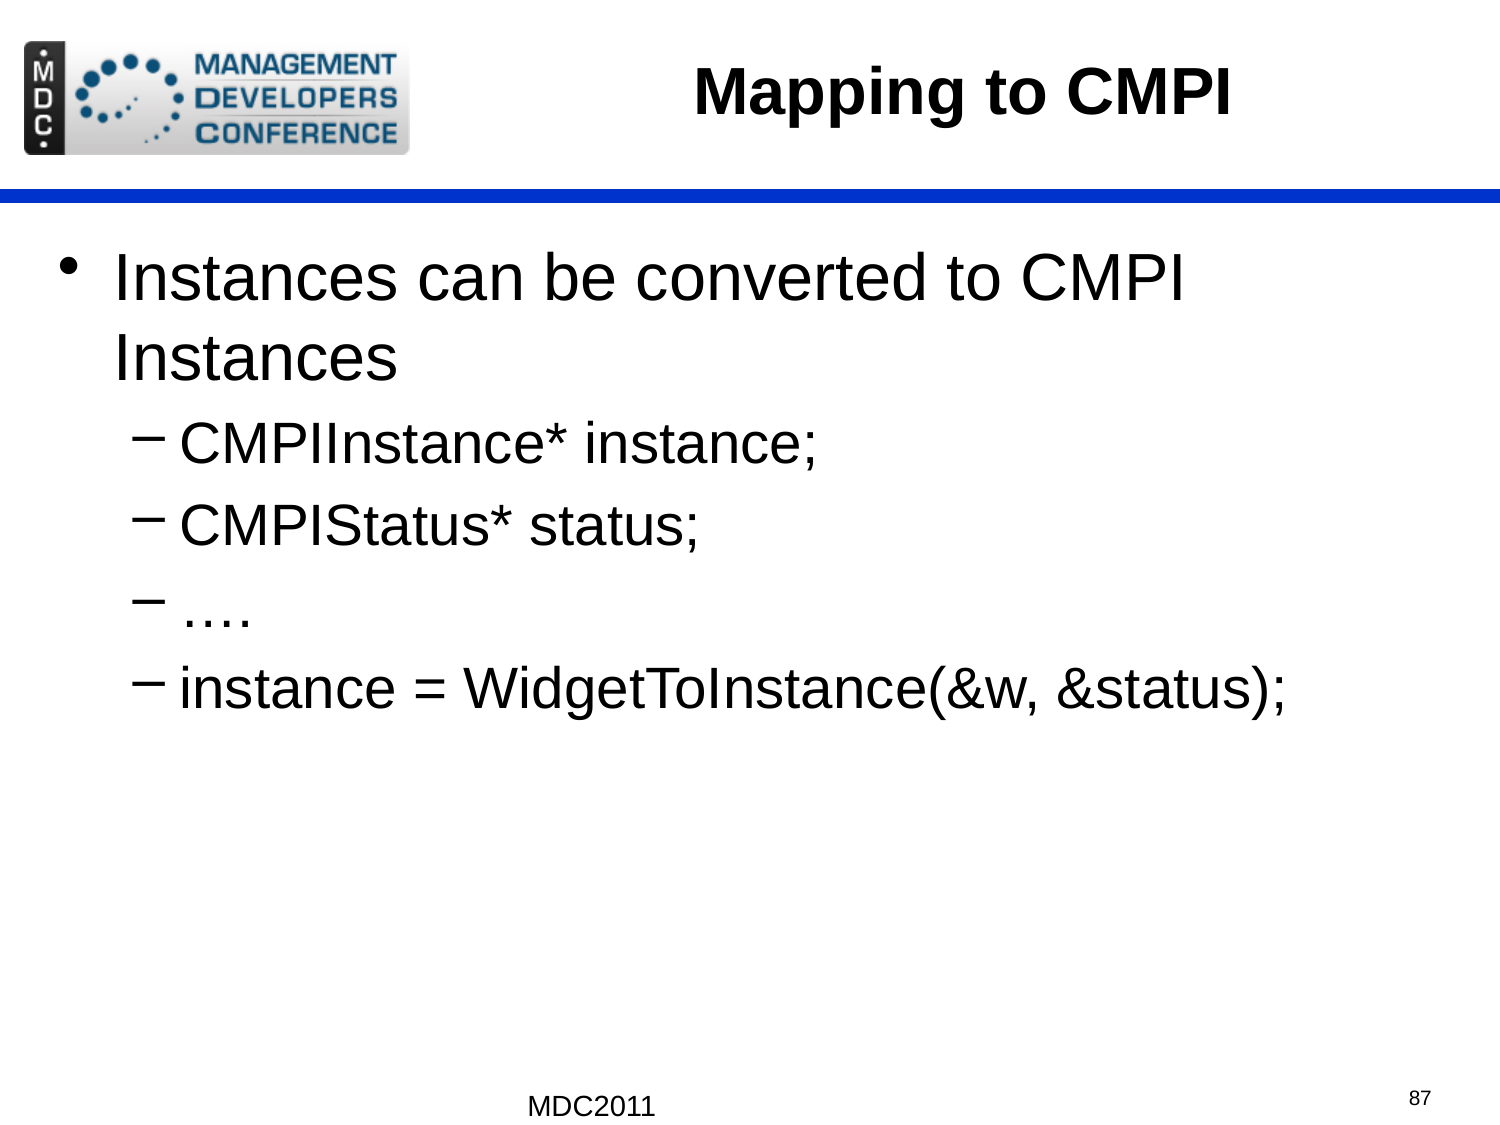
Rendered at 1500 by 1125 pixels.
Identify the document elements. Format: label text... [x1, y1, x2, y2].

footer MDC2011 [512, 1082, 988, 1125]
title Mapping to CMPI [426, 0, 1500, 176]
list Instances can be converted to CMPI Instances CMPIInstance* instance; CMPIStatus* status; …. instance = WidgetToInstance(&w, &status); [42, 226, 1433, 1082]
picture [24, 41, 410, 155]
slide_number 87 [1241, 1086, 1432, 1109]
